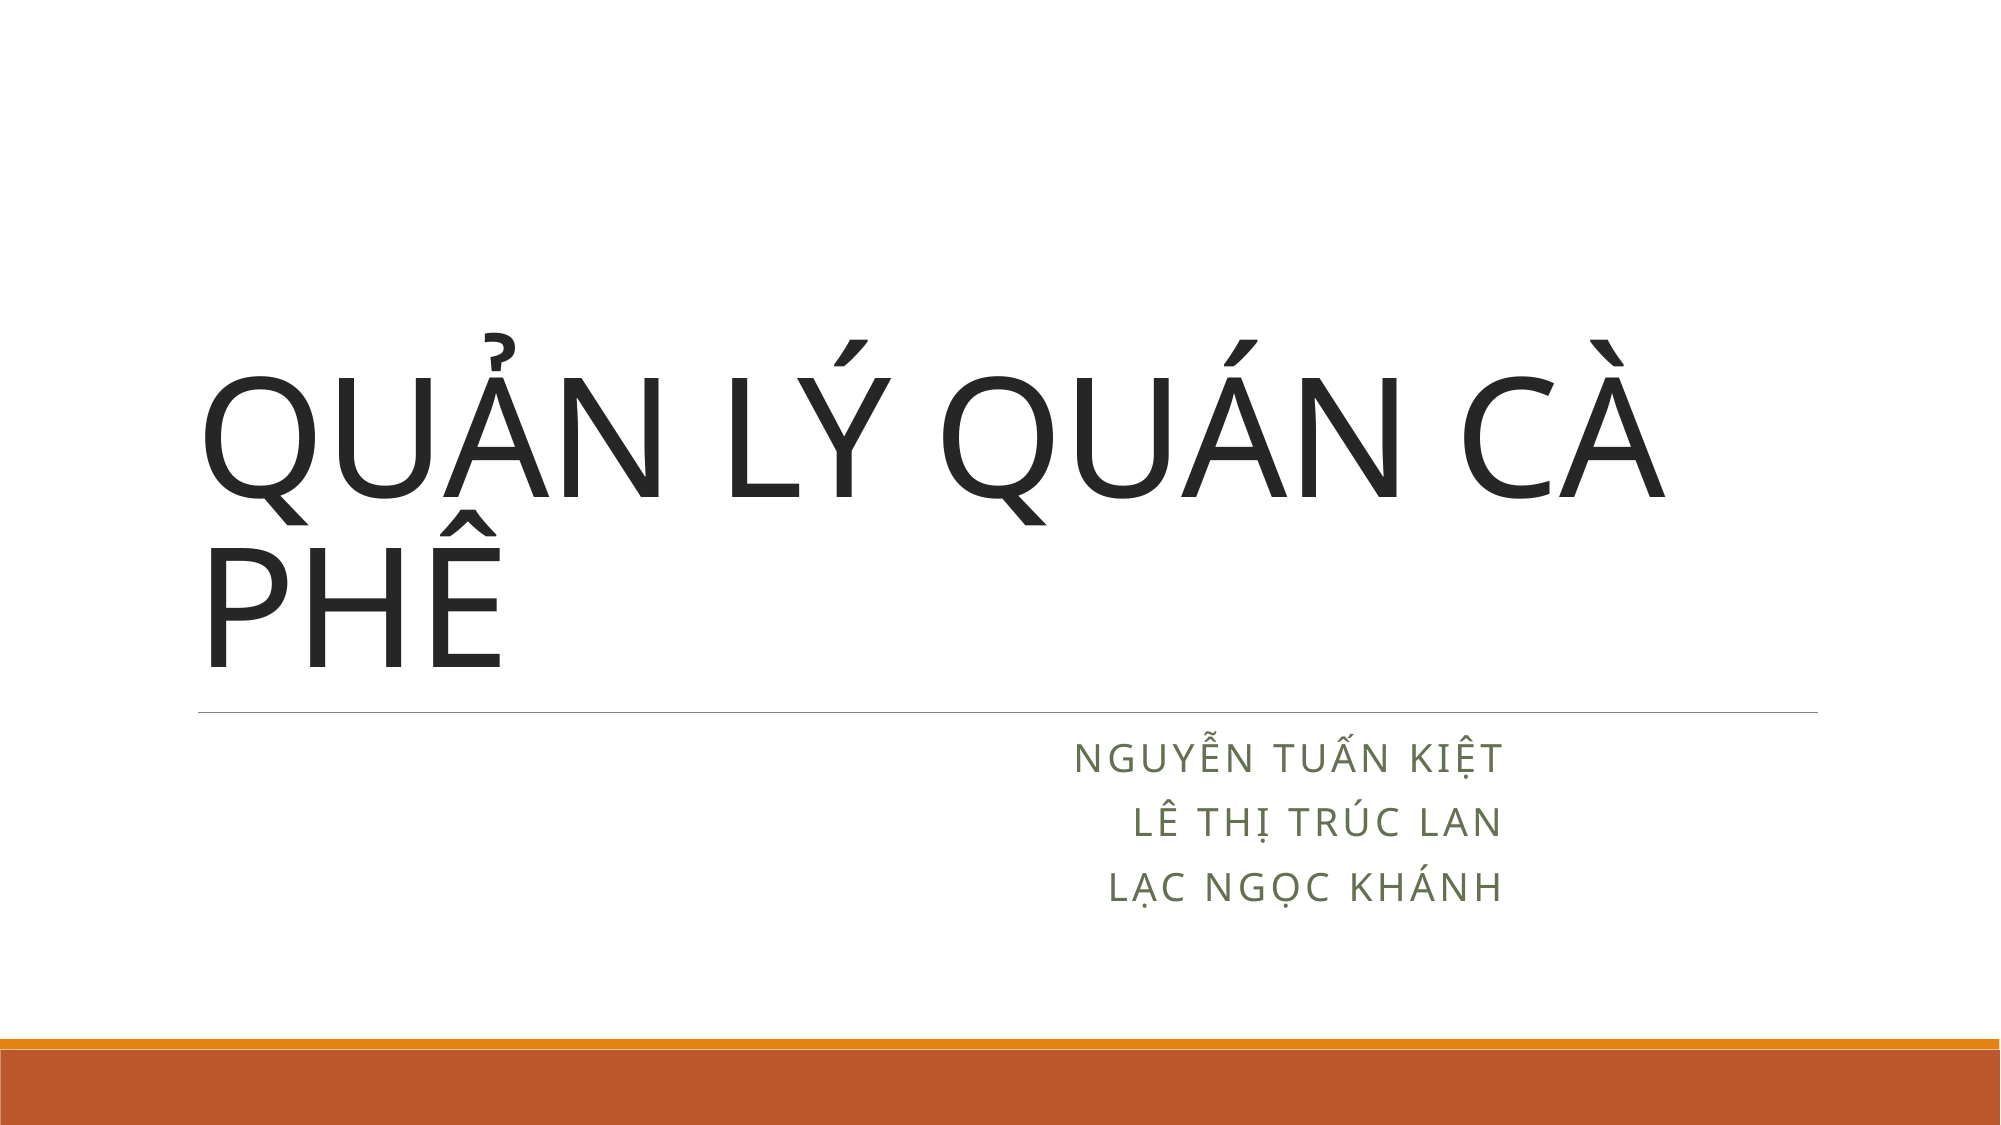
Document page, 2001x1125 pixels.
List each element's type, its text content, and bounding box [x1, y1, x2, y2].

subtitle Nguyễn tuấn kiệt Lê thị trúc lan Lạc ngọc khánh [180, 730, 1518, 919]
title QUẢN LÝ QUÁN CÀ PHÊ [180, 124, 1830, 710]
